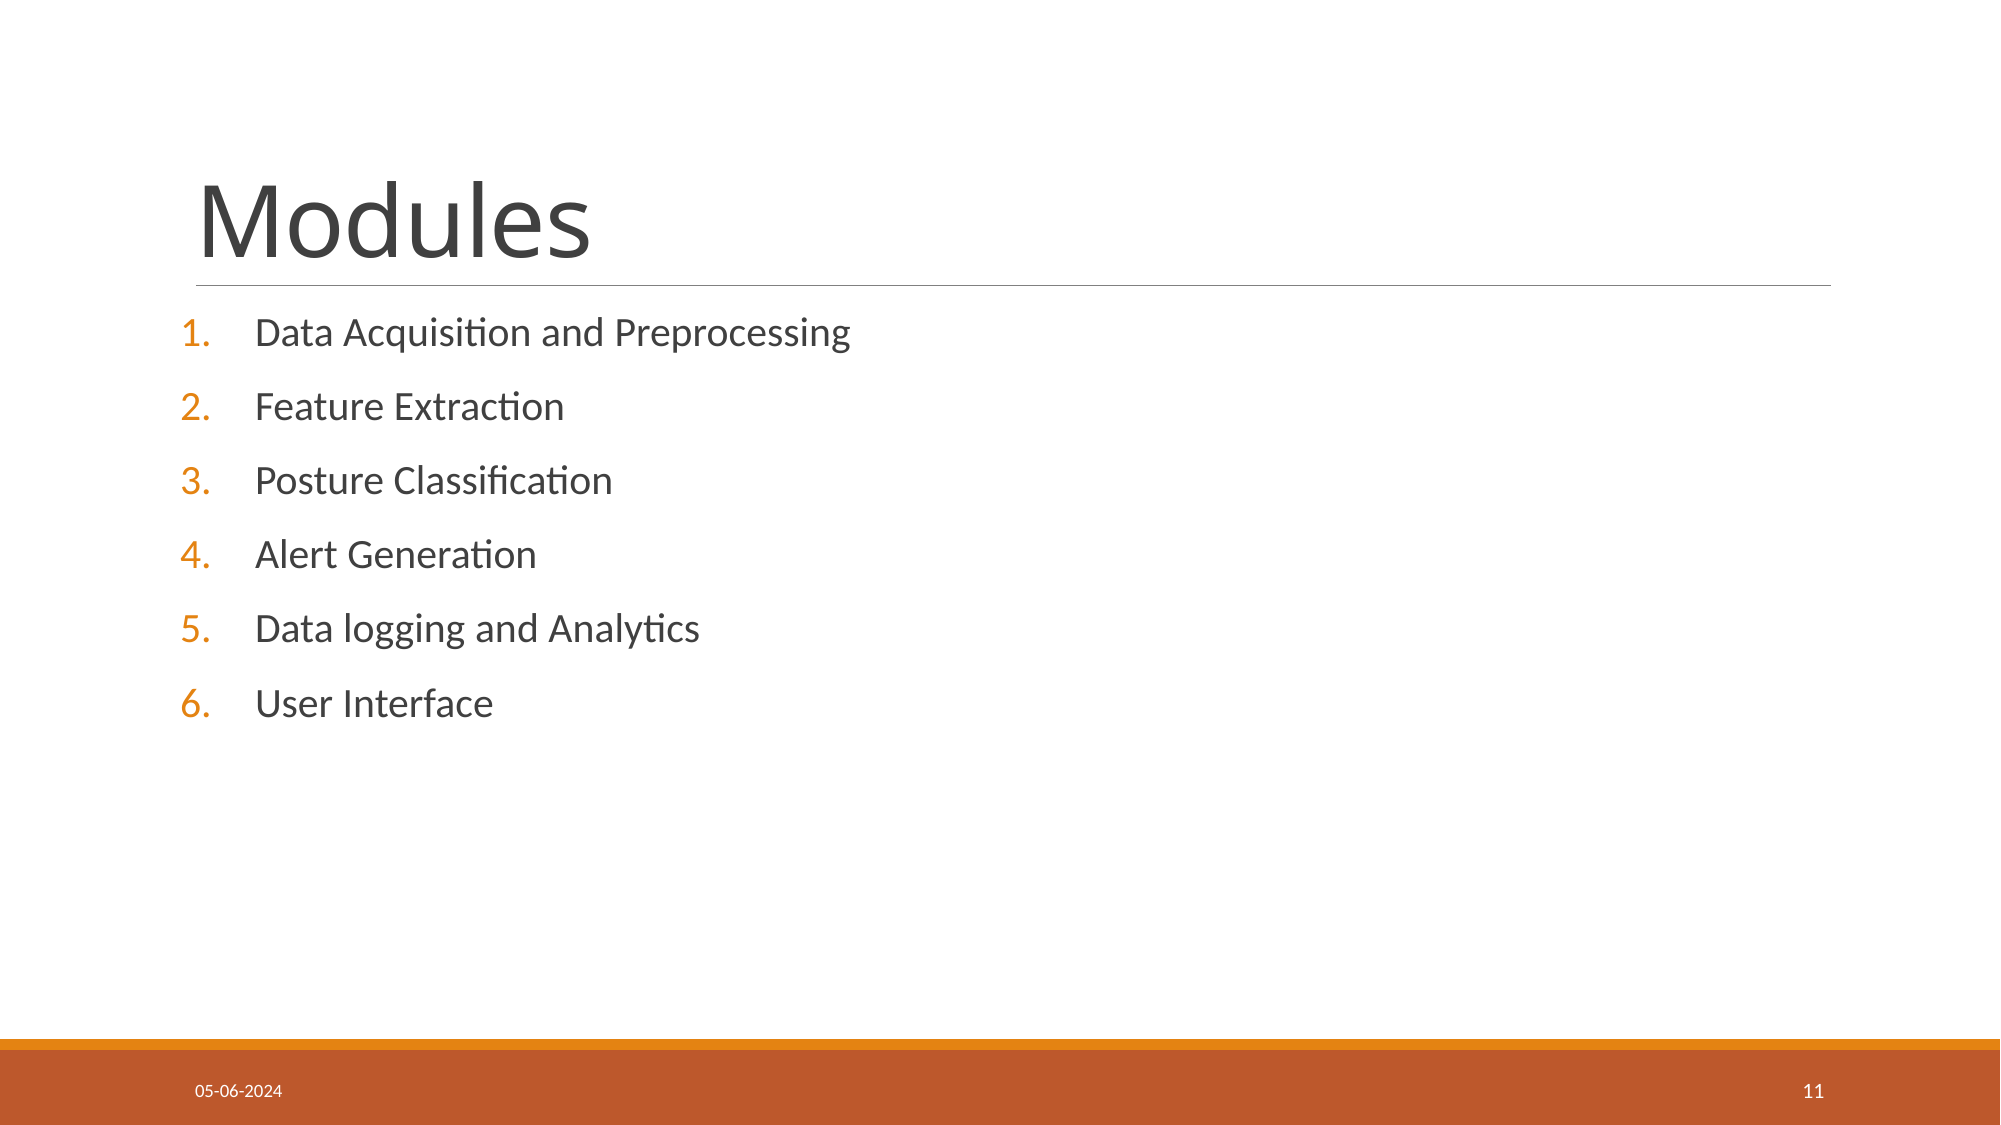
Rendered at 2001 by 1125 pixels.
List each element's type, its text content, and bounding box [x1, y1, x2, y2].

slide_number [180, 1059, 586, 1120]
slide_number 11 [1624, 1059, 1840, 1120]
title Modules [180, 47, 1830, 285]
list Data Acquisition and Preprocessing Feature Extraction Posture Classification Alert Generation Data logging and Analytics User Interface [180, 302, 1830, 963]
